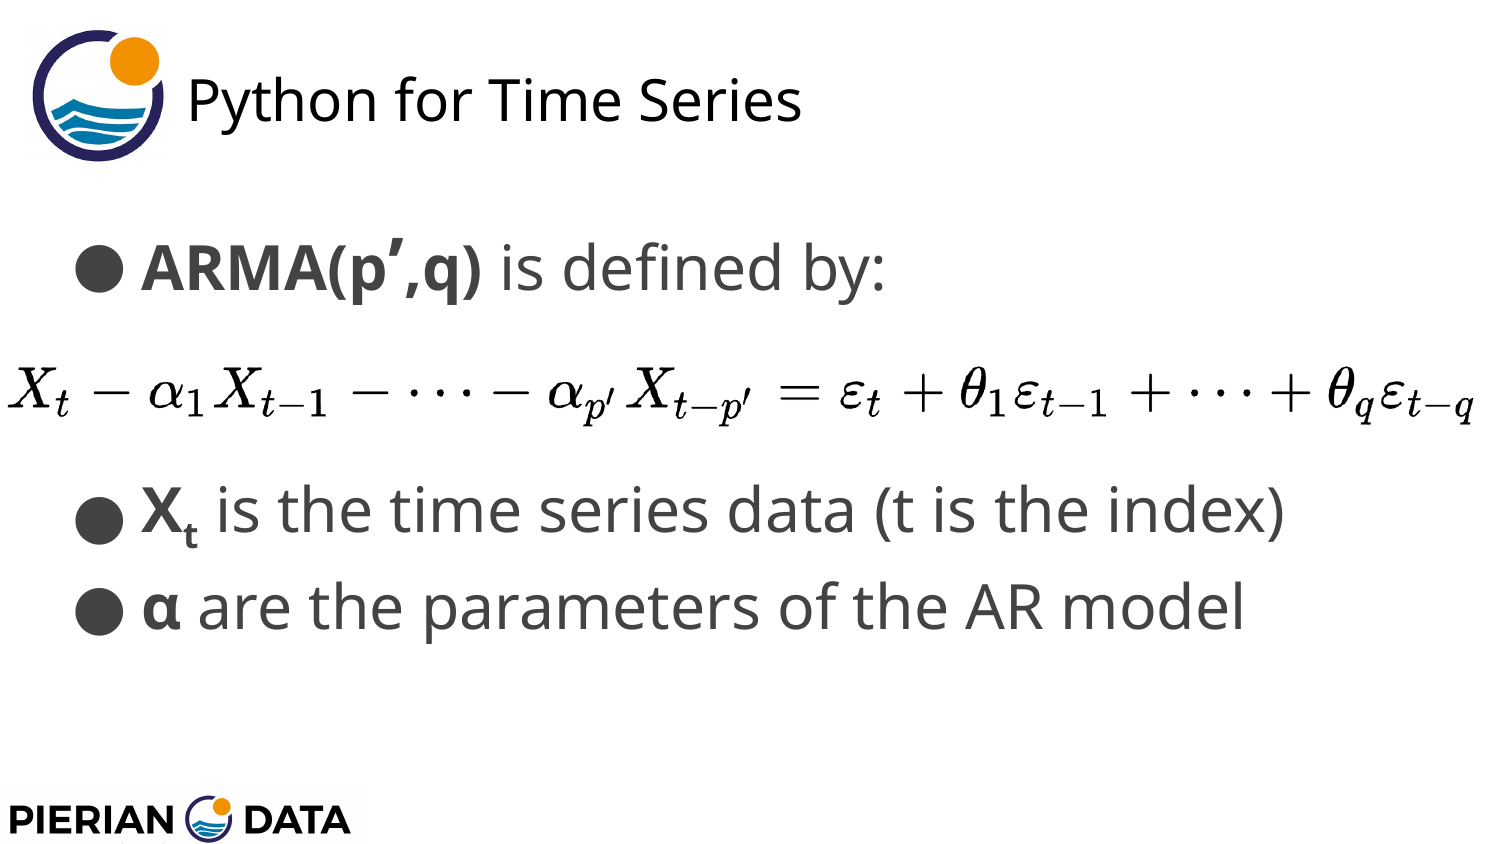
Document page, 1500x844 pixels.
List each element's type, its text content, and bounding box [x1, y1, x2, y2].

list ARMA(p’,q) is defined by: Xt is the time series data (t is the index) α are the parameters of the AR model [51, 189, 1449, 344]
list ARMA(p’,q) is defined by: Xt is the time series data (t is the index) α are the parameters of the AR model [51, 450, 1449, 750]
title Python for Time Series [176, 48, 1449, 143]
picture [0, 346, 1482, 441]
picture [0, 787, 368, 844]
picture [24, 24, 172, 167]
